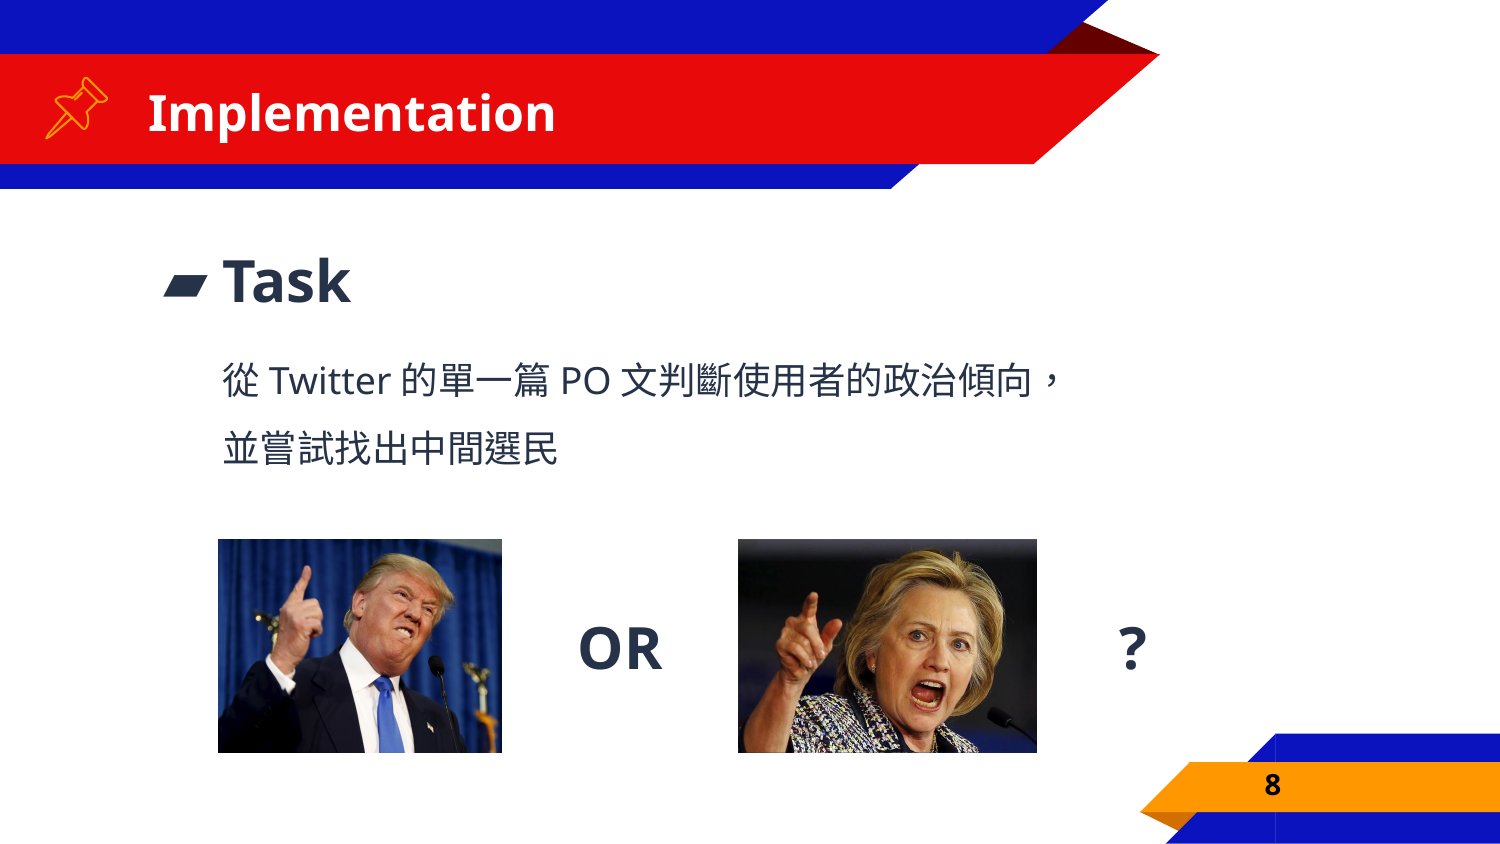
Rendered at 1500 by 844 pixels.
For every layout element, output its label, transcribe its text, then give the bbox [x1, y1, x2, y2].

title Implementation [133, 48, 1035, 174]
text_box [45, 77, 108, 139]
text_box OR [555, 594, 686, 699]
list Task 從Twitter的單一篇PO文判斷使用者的政治傾向， 並嘗試找出中間選民 [133, 189, 1140, 524]
text_box ? [1068, 594, 1199, 699]
picture [737, 539, 1037, 753]
slide_number 8 [1249, 760, 1494, 813]
picture [218, 539, 503, 753]
